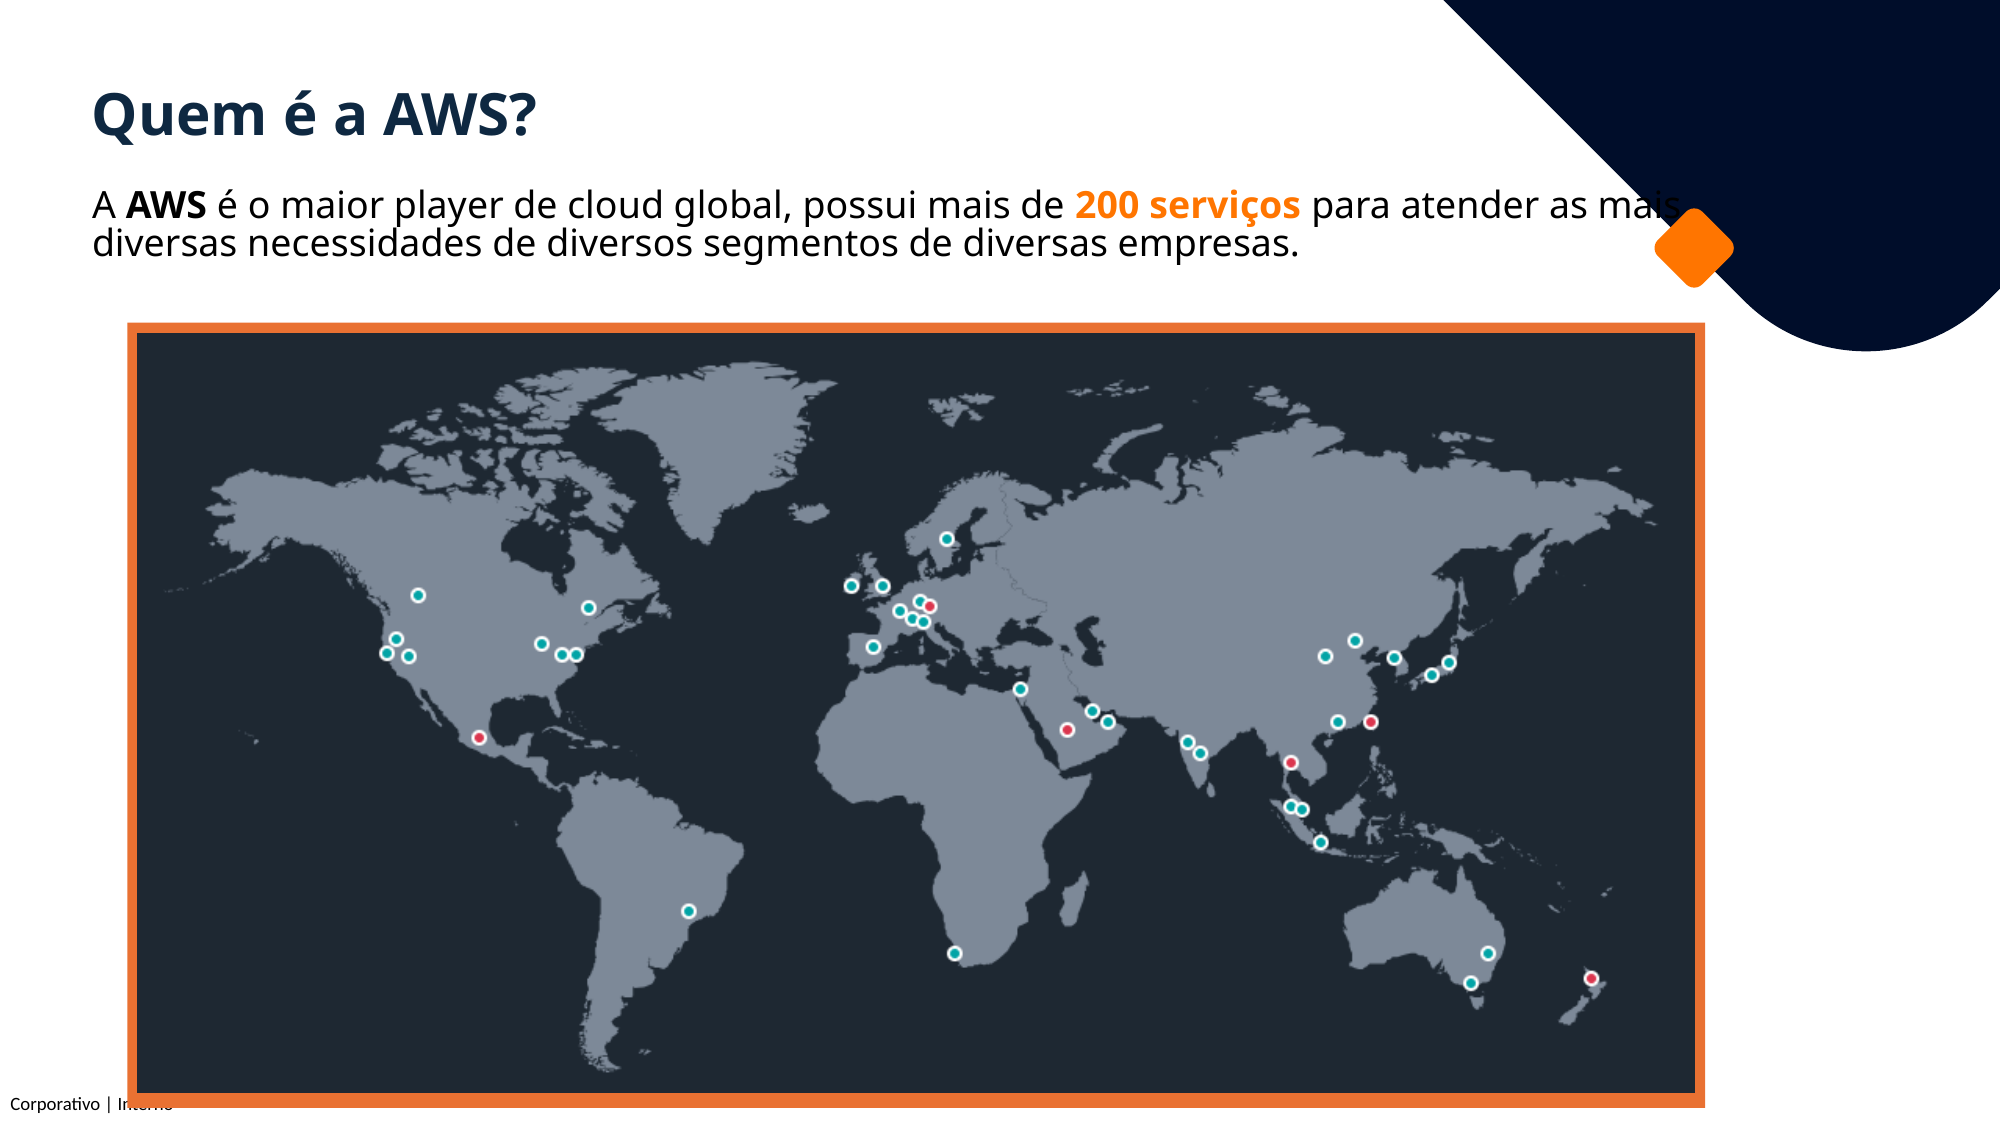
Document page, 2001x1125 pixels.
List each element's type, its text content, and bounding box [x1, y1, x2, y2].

text_box A AWS é o maior player de cloud global, possui mais de 200 serviços para atender as mais diversas necessidades de diversos segmentos de diversas empresas. [77, 180, 1439, 272]
text_box [126, 321, 1707, 1109]
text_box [1439, 0, 2000, 352]
picture [137, 333, 1695, 1094]
text_box Quem é a AWS? [77, 80, 1323, 155]
